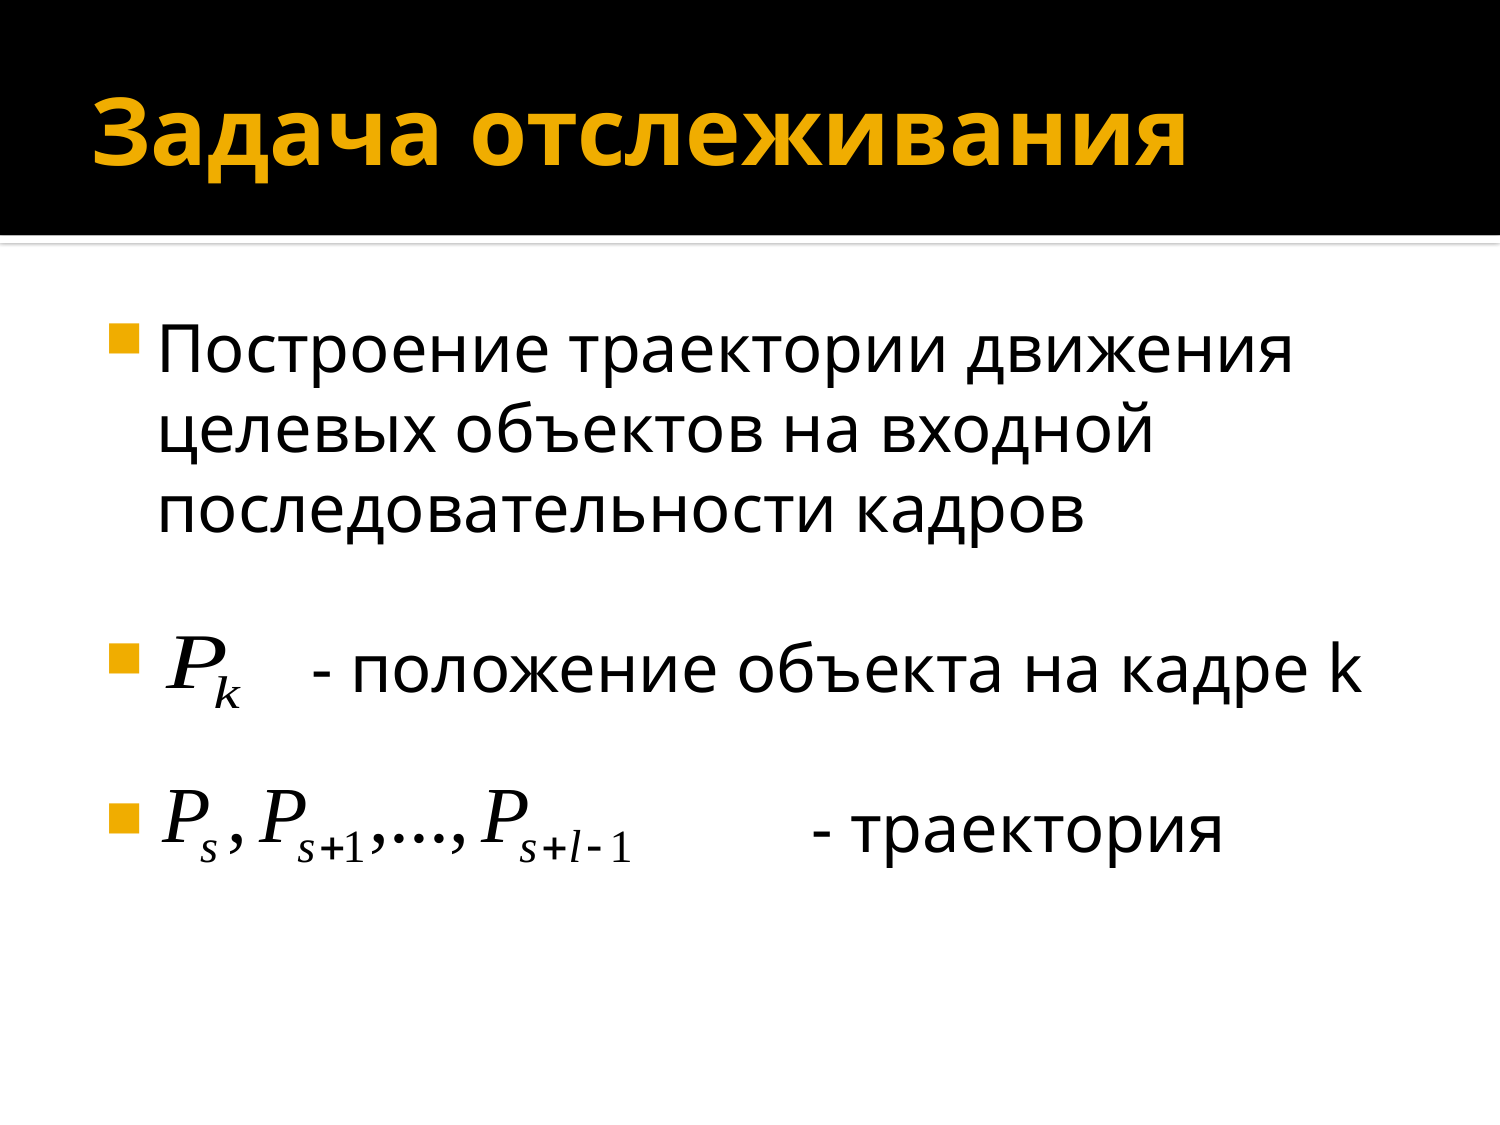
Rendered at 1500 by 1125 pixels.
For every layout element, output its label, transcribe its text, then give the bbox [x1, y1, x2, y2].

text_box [147, 763, 644, 883]
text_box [147, 609, 266, 728]
list Построение траектории движения целевых объектов на входной последовательности кадров - положение объекта на кадре k - траектория [75, 291, 1425, 1050]
title Задача отслеживания [75, 25, 1425, 231]
